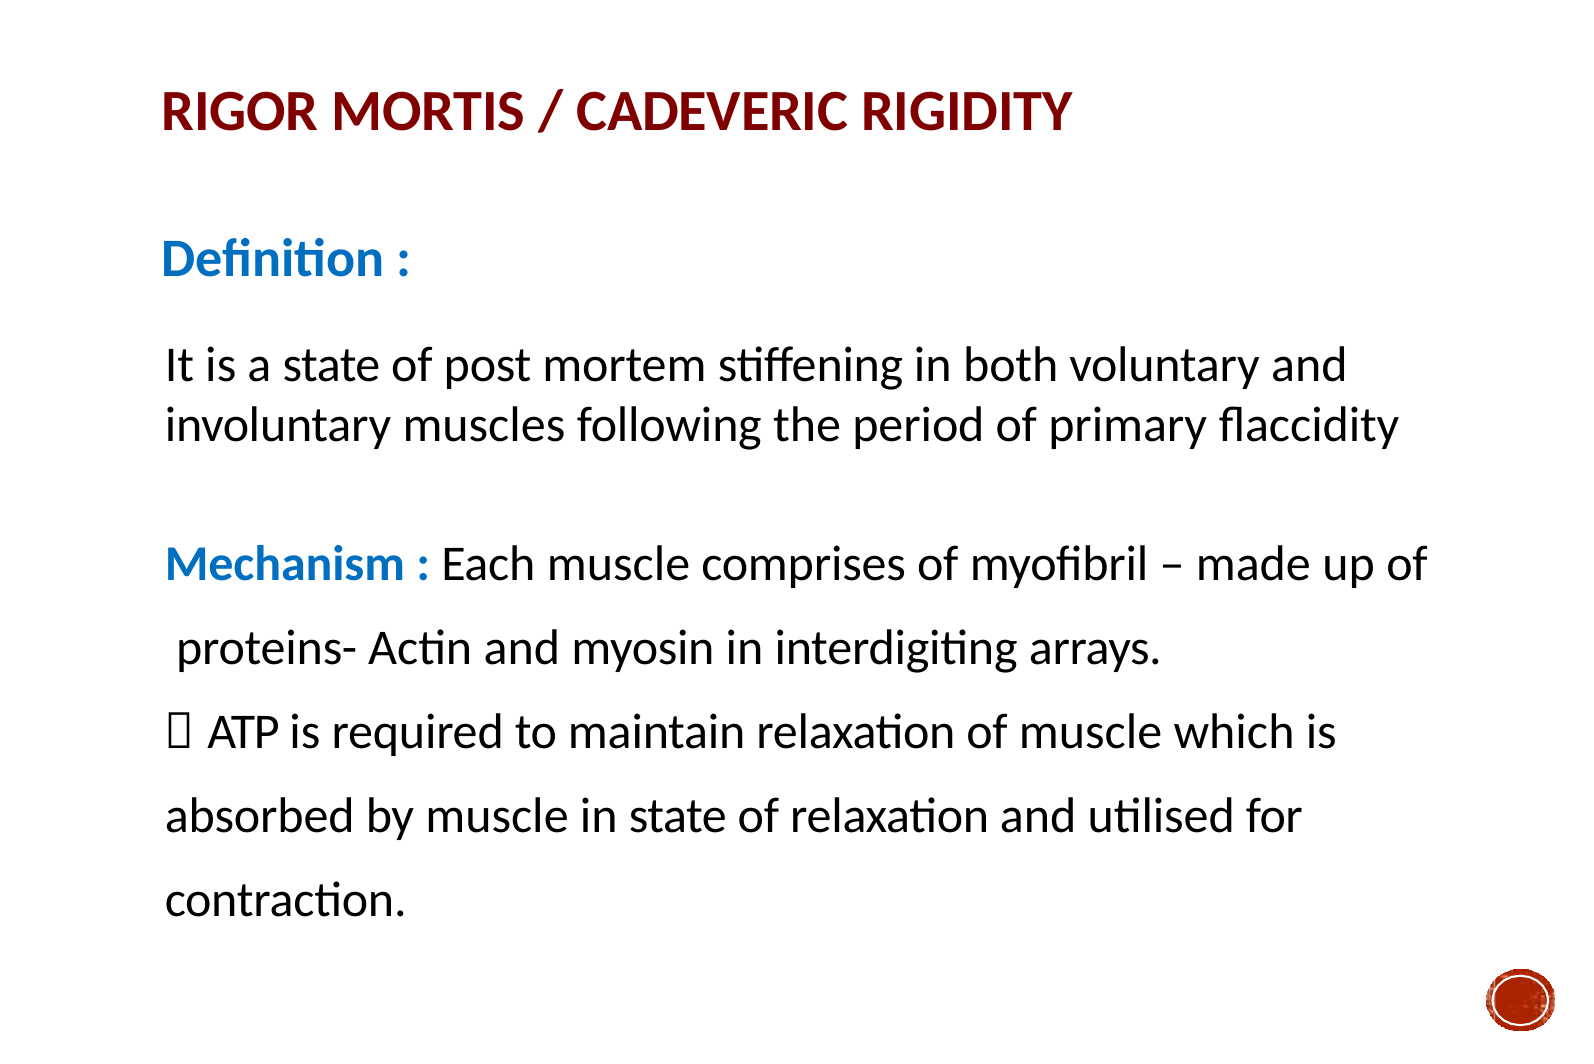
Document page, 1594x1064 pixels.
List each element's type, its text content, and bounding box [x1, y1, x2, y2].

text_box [1485, 969, 1556, 1032]
text_box Definition : It is a state of post mortem stiffening in both voluntary and involuntary muscles following the period of primary flaccidity Mechanism : Each muscle comprises of myofibril – made up of proteins- Actin and myosin in interdigiting arrays.  ATP is required to maintain relaxation of muscle which is absorbed by muscle in state of relaxation and utilised for contraction. [159, 220, 1435, 927]
title RIGOR MORTIS / CADEVERIC RIGIDITY [159, 69, 1081, 220]
